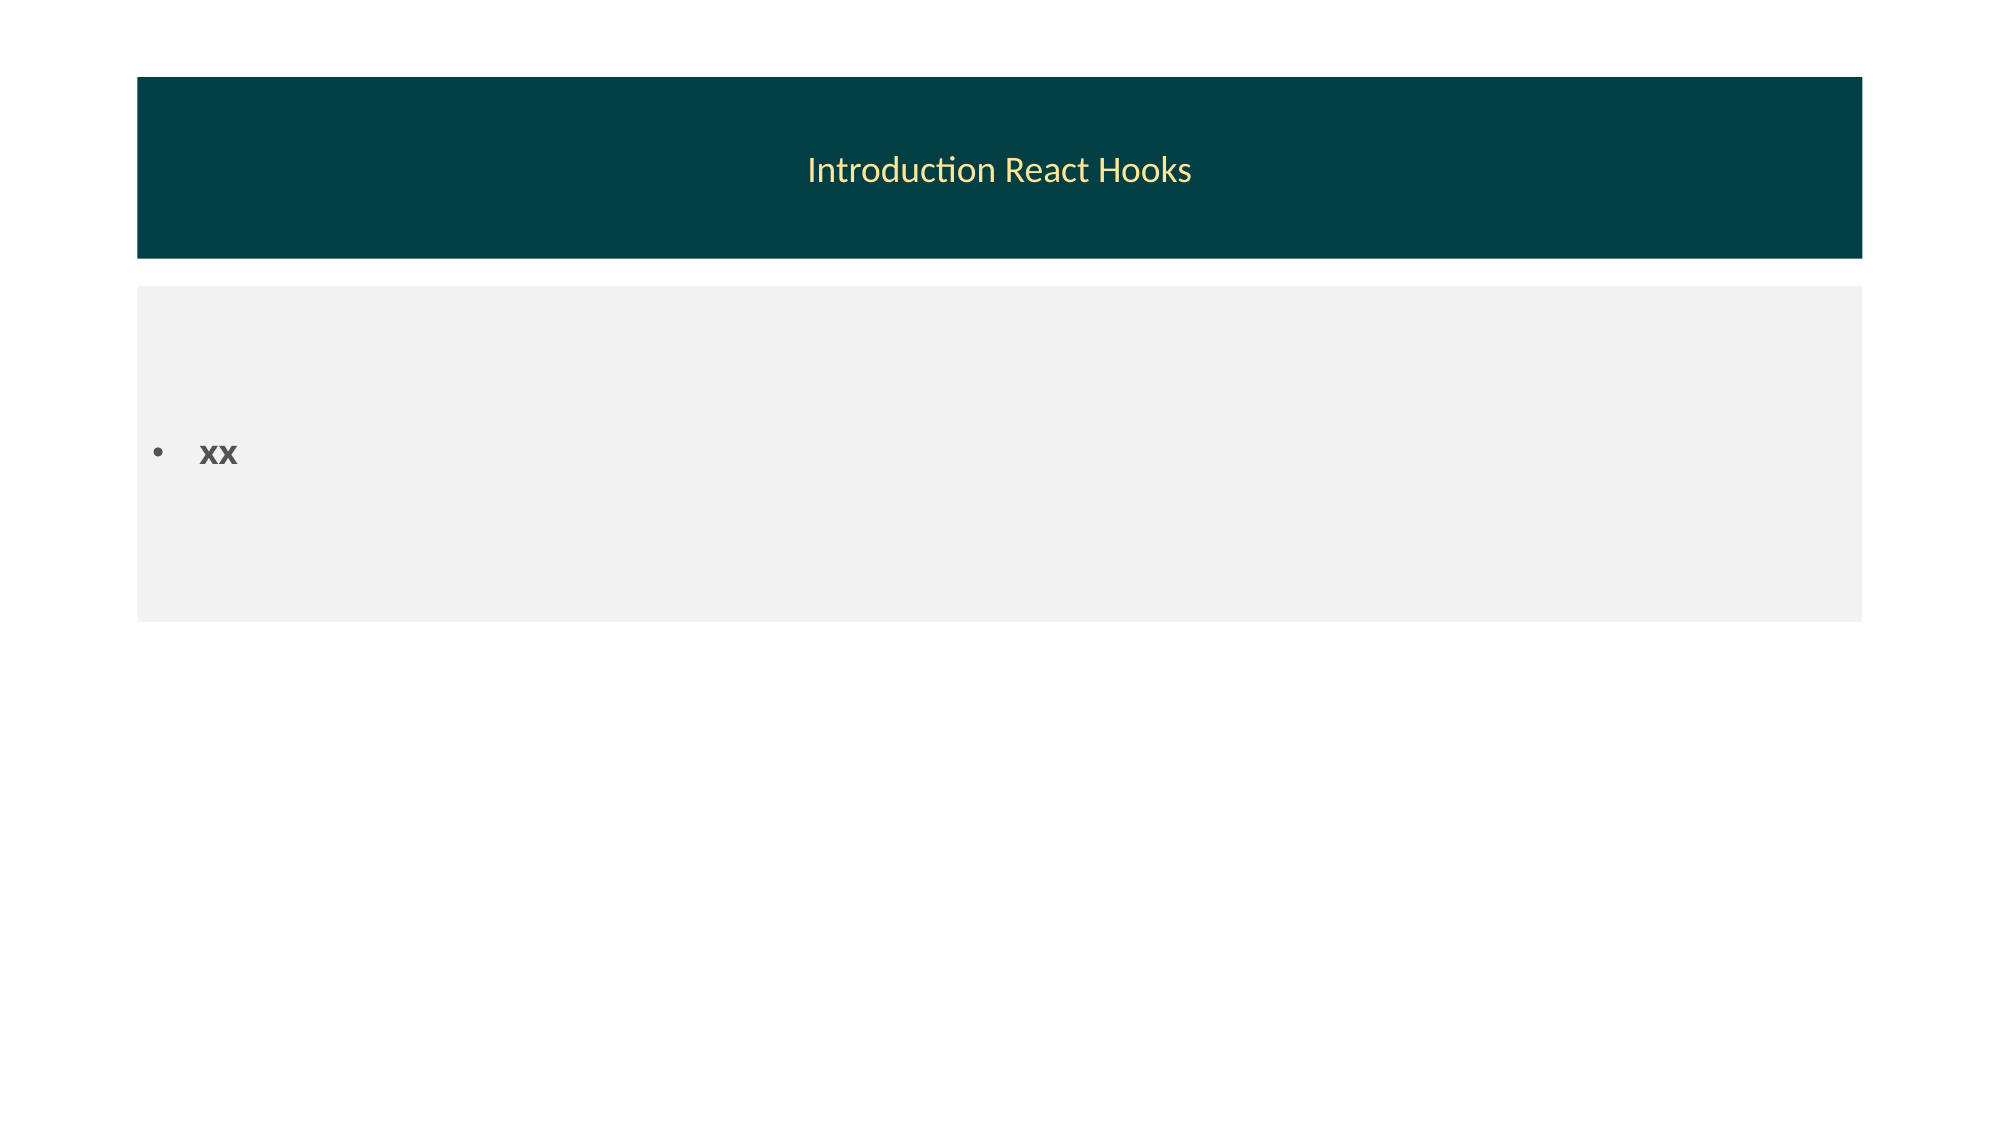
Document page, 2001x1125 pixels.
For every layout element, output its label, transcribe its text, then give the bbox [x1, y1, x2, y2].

text_box xx [137, 286, 1863, 622]
text_box Introduction React Hooks [137, 77, 1863, 259]
